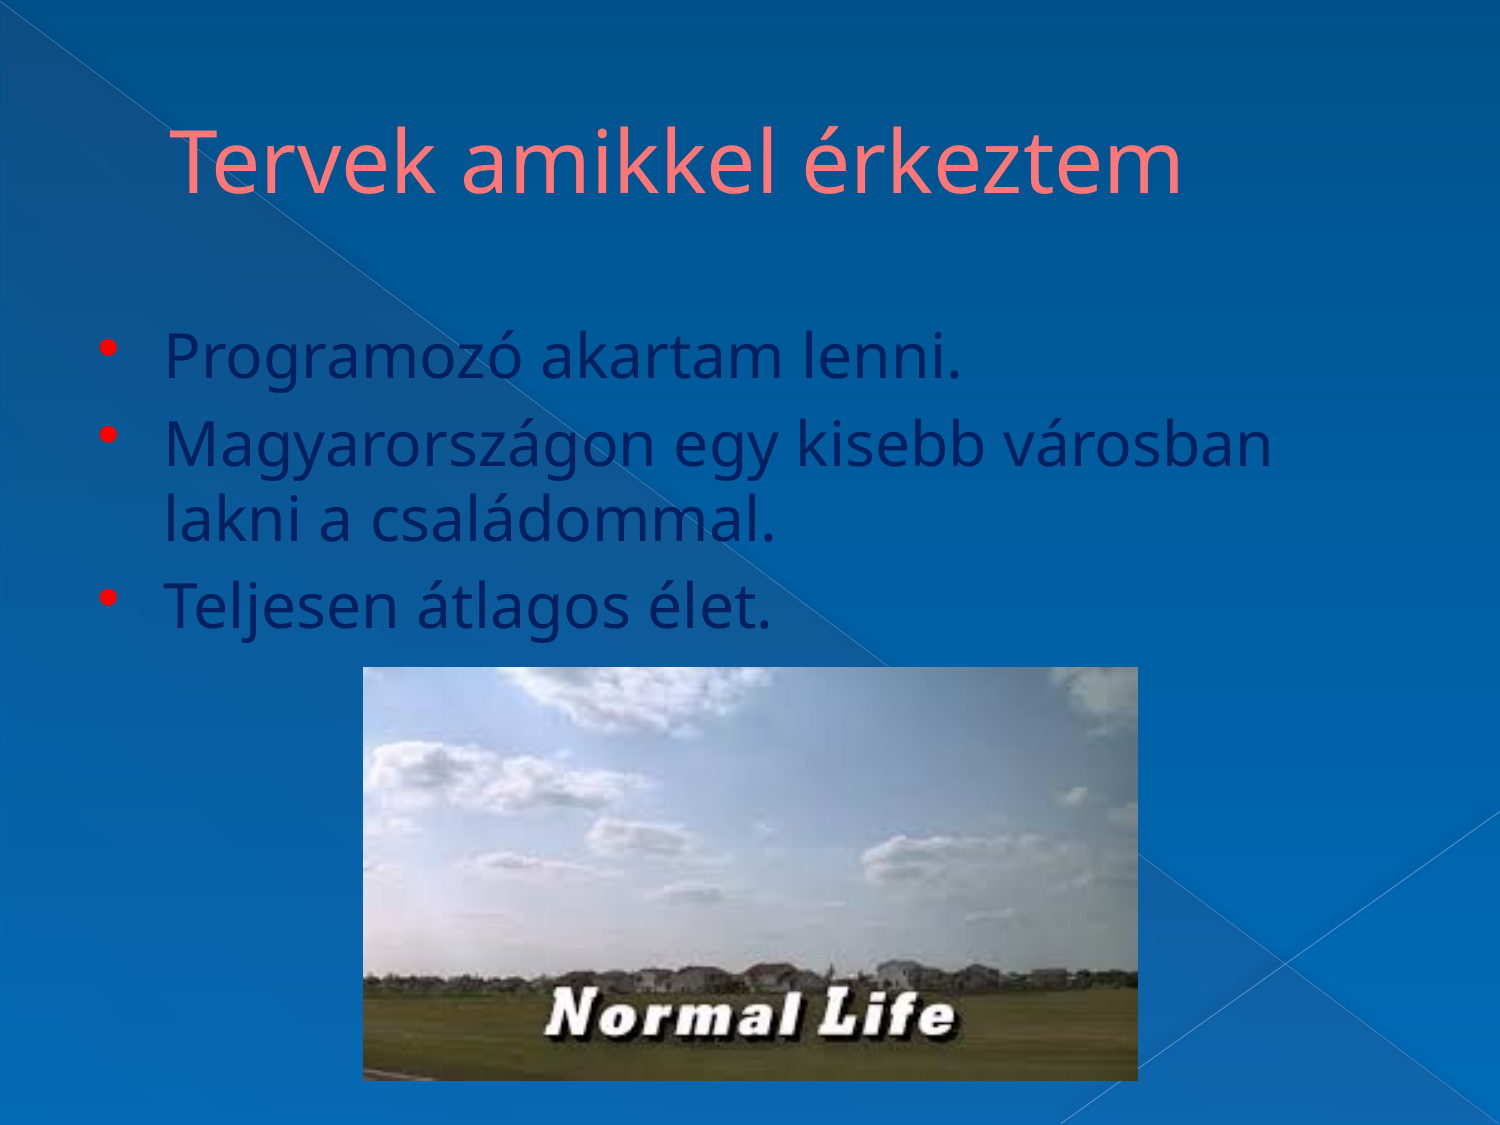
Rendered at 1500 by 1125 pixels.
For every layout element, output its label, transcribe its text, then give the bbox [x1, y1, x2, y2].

list Programozó akartam lenni. Magyarországon egy kisebb városban lakni a családommal. Teljesen átlagos élet. [75, 308, 1425, 1059]
title Tervek amikkel érkeztem [75, 43, 1425, 274]
picture [362, 667, 1138, 1081]
